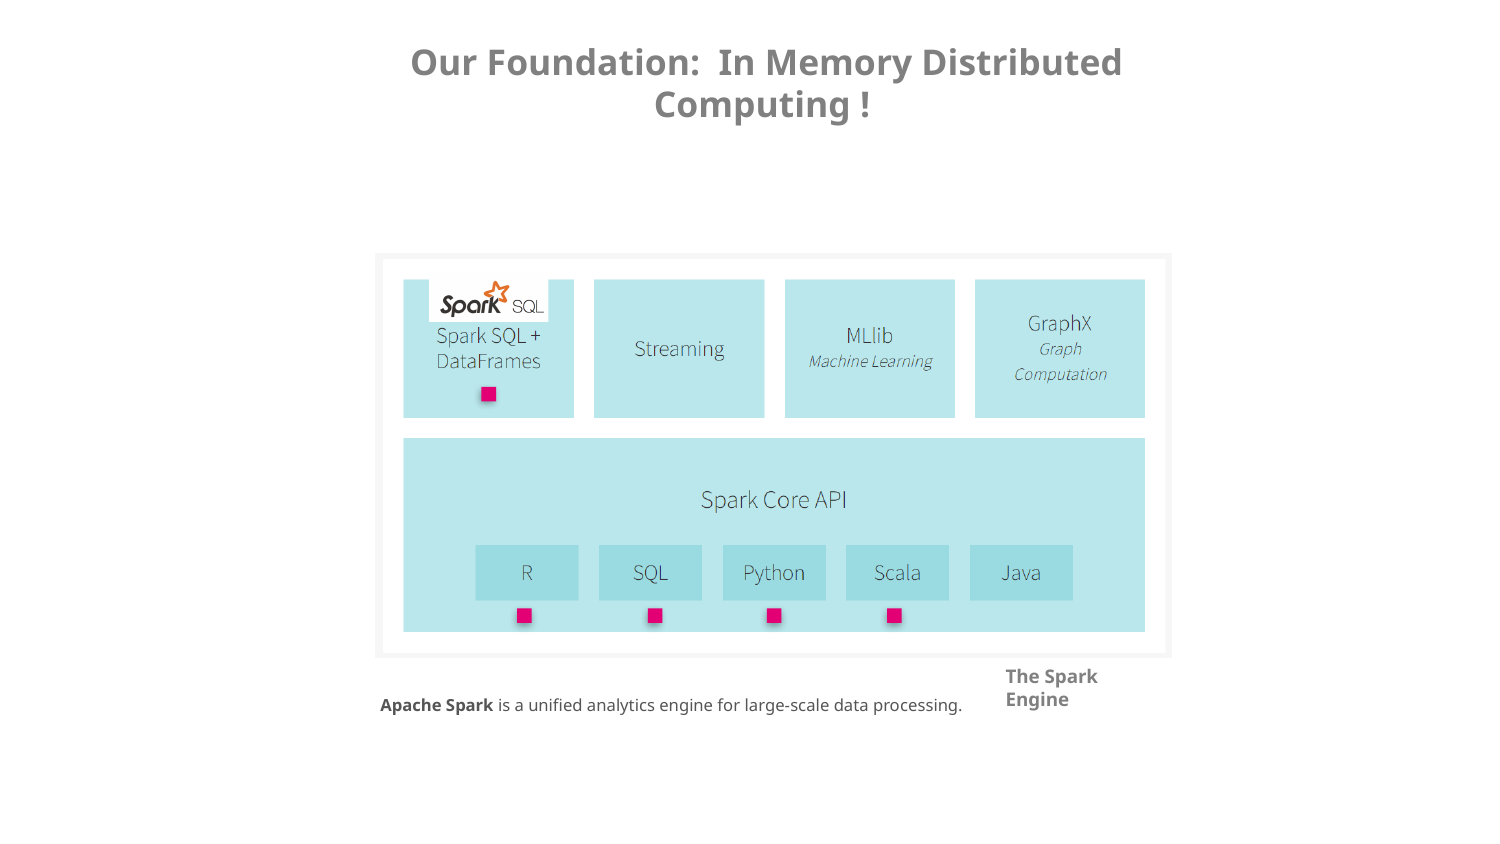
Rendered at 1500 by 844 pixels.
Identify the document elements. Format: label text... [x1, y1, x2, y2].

text_box Our Foundation: In Memory Distributed Computing ! [333, 32, 1201, 133]
text_box The Spark Engine [990, 666, 1166, 718]
text_box Apache Spark is a unified analytics engine for large-scale data processing. [257, 687, 1087, 793]
picture [374, 253, 1172, 659]
